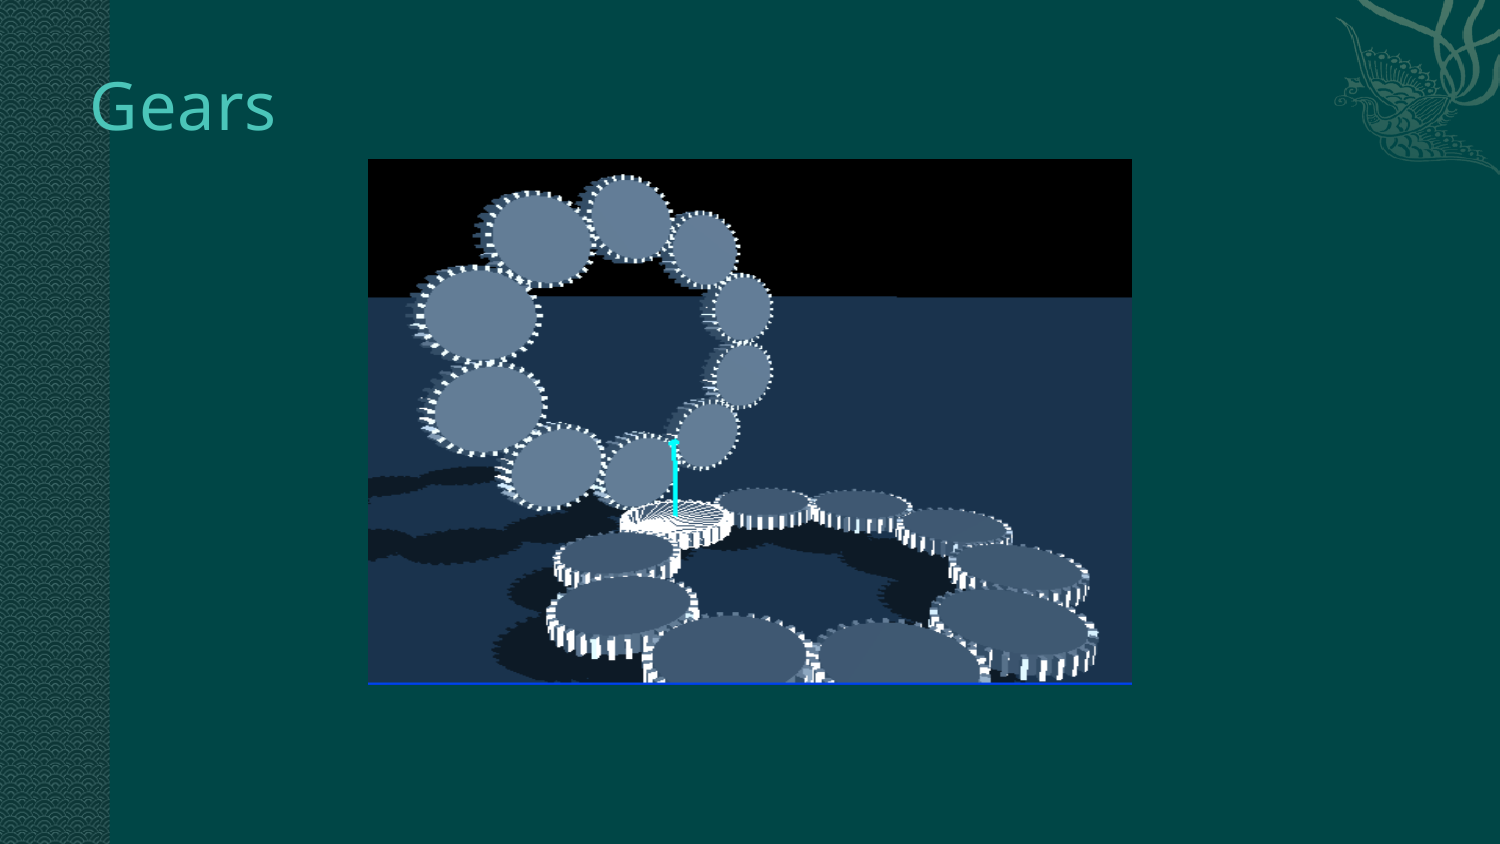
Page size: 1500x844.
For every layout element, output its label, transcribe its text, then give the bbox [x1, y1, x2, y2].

picture [368, 158, 1132, 685]
title Gears [75, 33, 1351, 175]
picture [0, 0, 110, 844]
